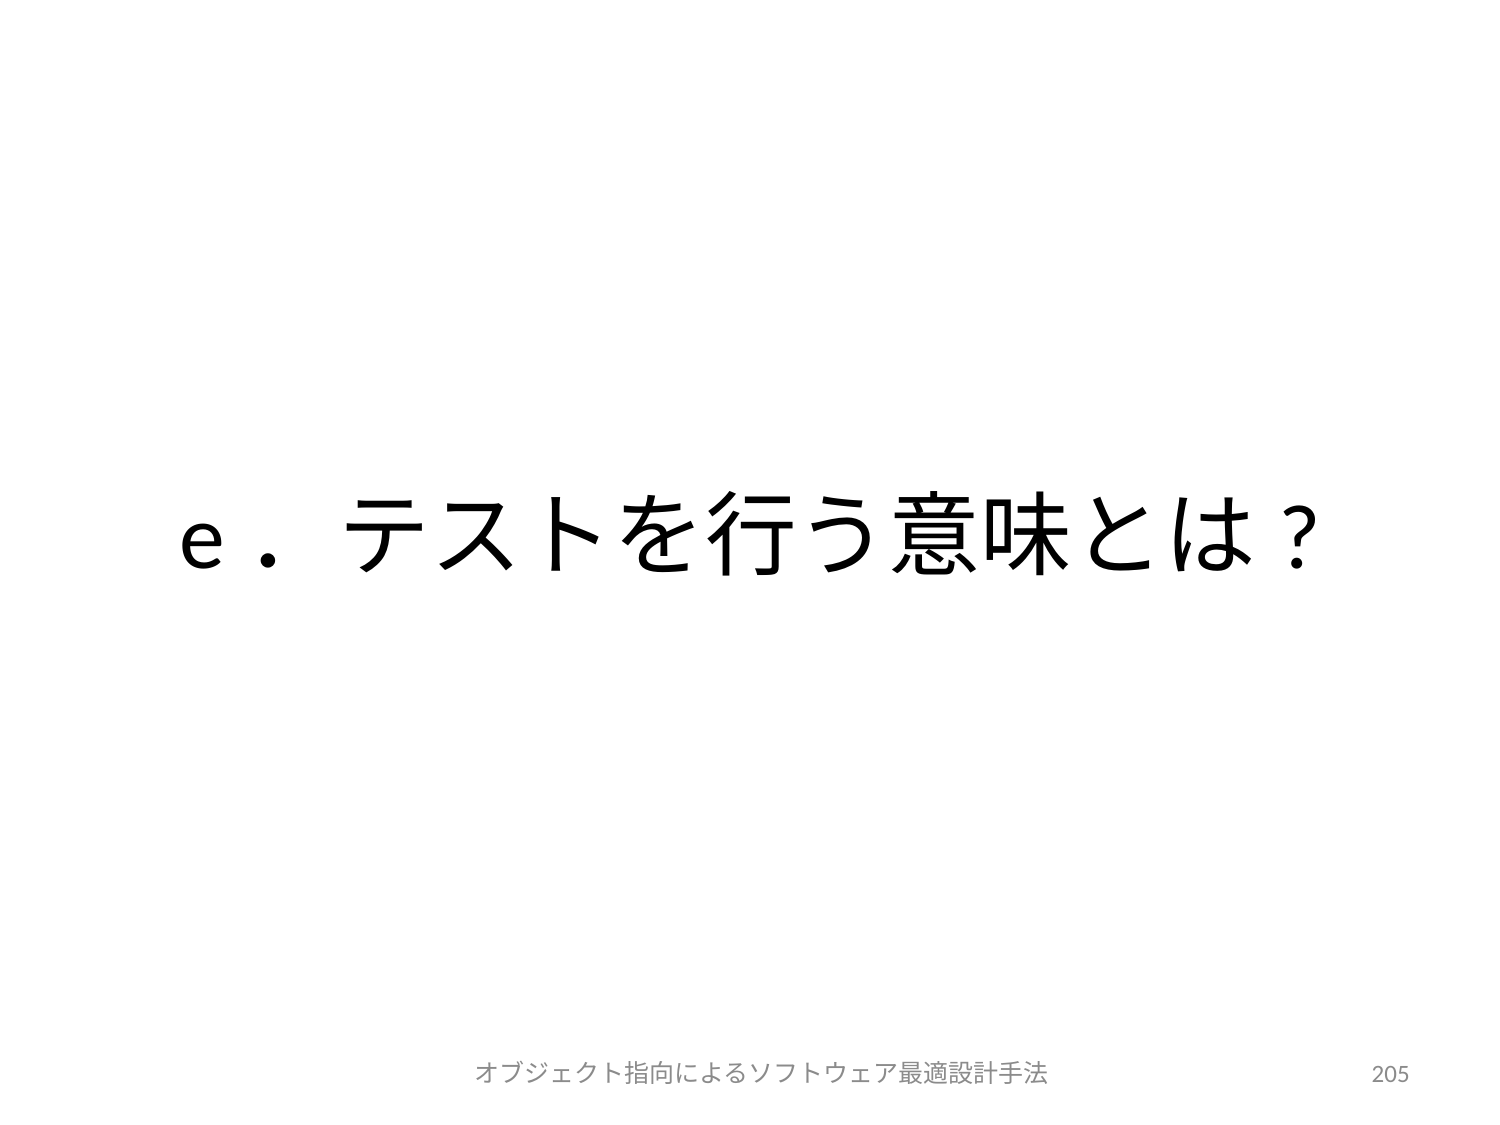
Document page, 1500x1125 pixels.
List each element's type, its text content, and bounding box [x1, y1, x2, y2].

footer オブジェクト指向によるソフトウェア最適設計手法 [257, 1042, 1266, 1103]
slide_number 205 [1300, 1042, 1425, 1103]
title e．テストを行う意味とは? [75, 45, 1425, 1020]
